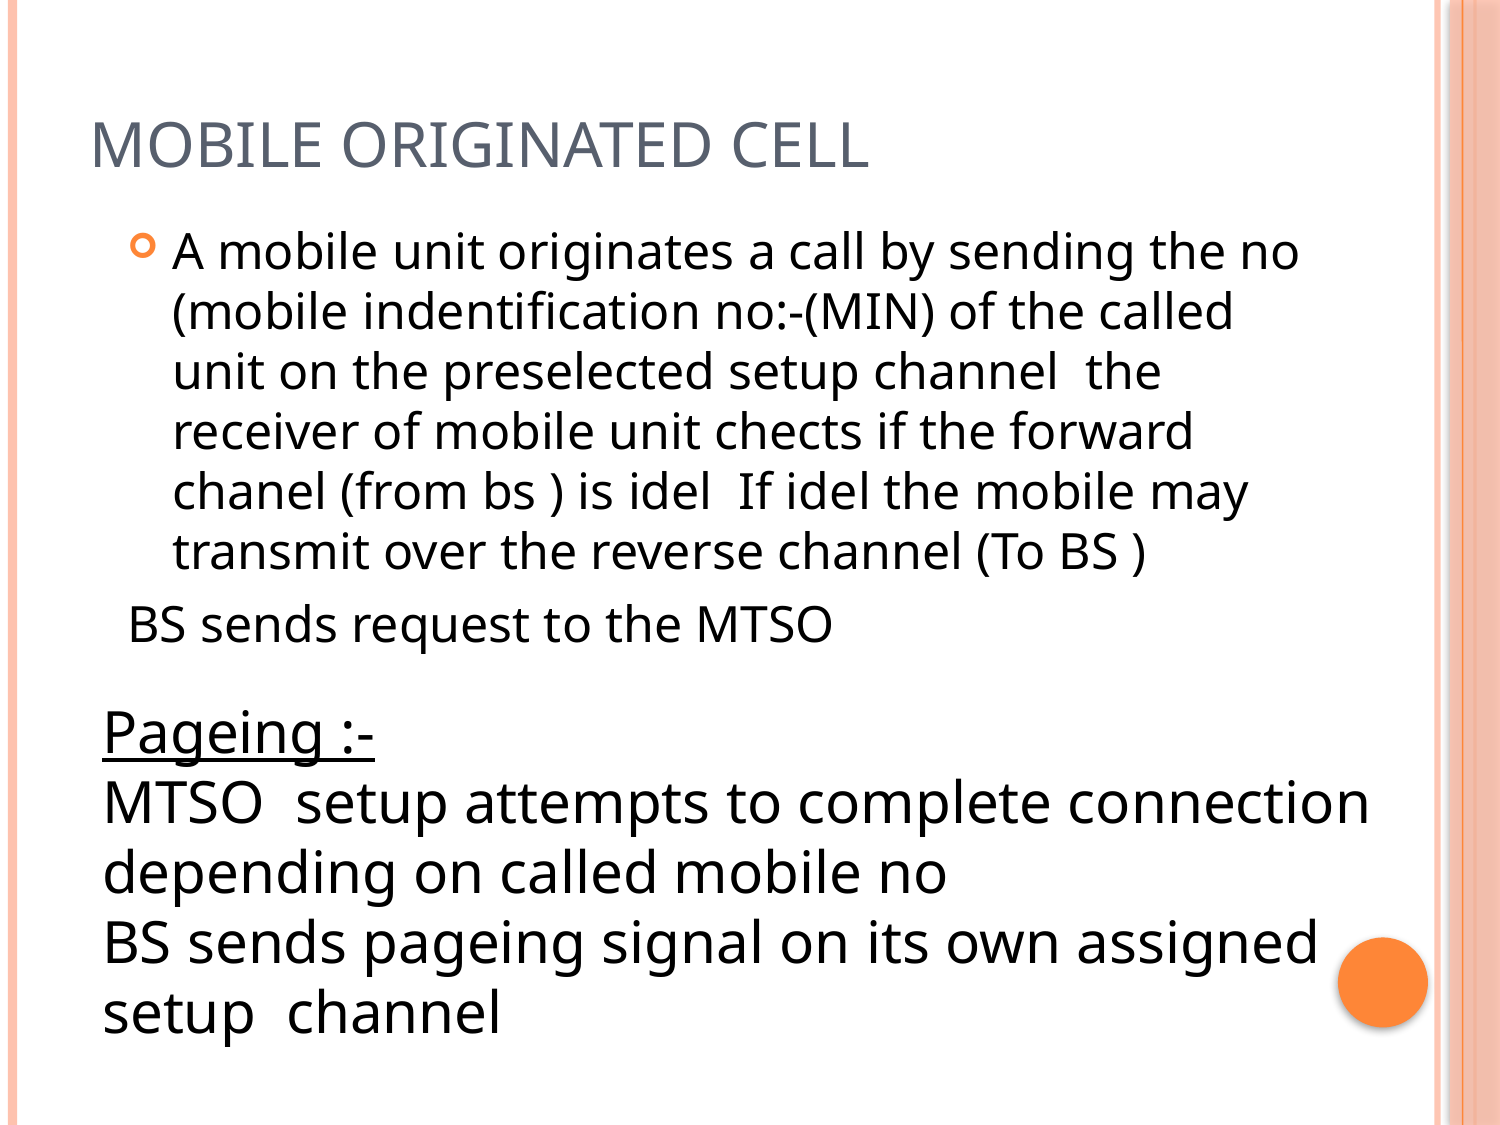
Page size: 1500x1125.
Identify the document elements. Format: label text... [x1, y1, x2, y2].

list A mobile unit originates a call by sending the no (mobile indentification no:-(MIN) of the called unit on the preselected setup channel the receiver of mobile unit chects if the forward chanel (from bs ) is idel If idel the mobile may transmit over the reverse channel (To BS ) BS sends request to the MTSO [112, 212, 1338, 687]
title Mobile originated cell [75, 0, 1300, 188]
text_box Pageing :- MTSO setup attempts to complete connection depending on called mobile no BS sends pageing signal on its own assigned setup channel [87, 687, 1438, 1053]
